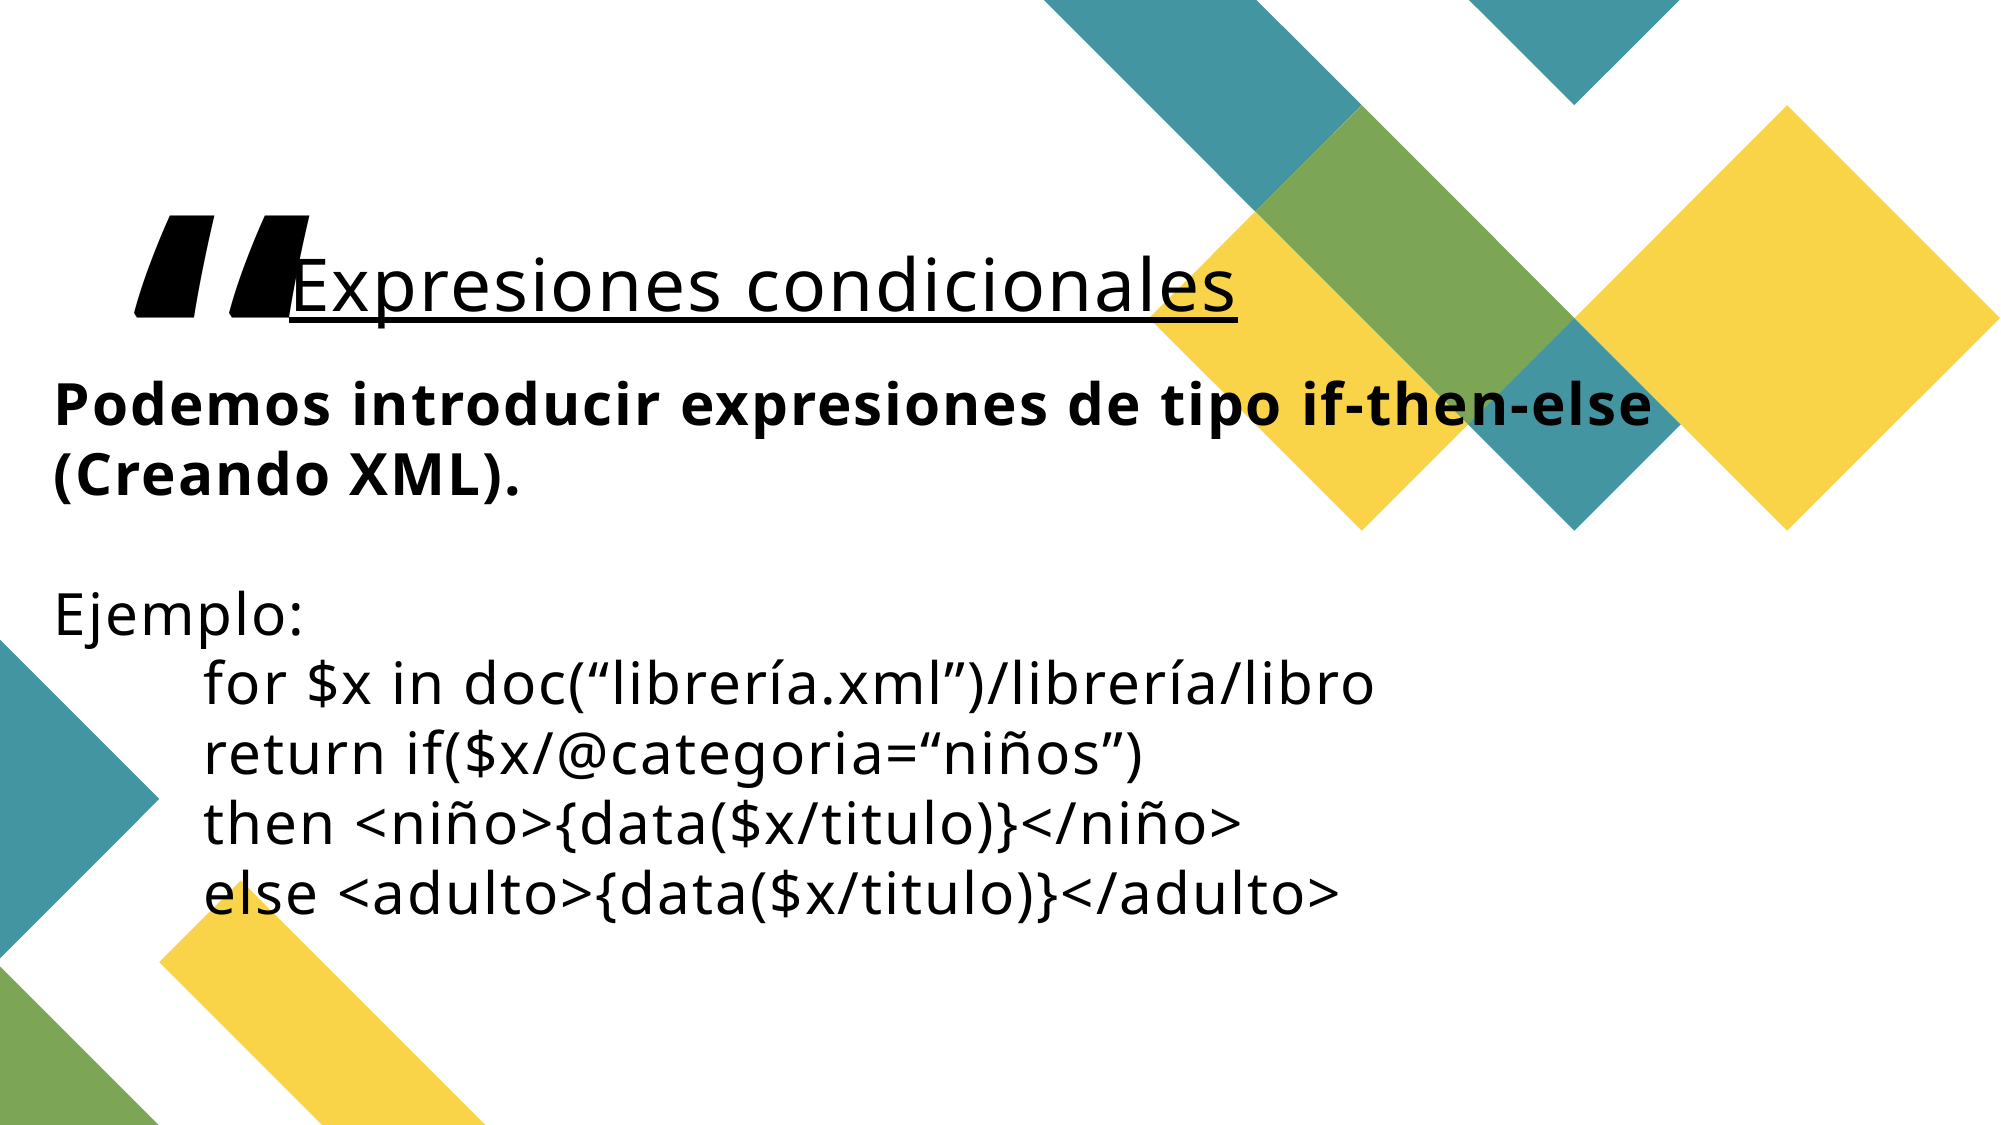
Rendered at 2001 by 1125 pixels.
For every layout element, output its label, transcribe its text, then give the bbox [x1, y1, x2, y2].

text_box Podemos introducir expresiones de tipo if-then-else (Creando XML). Ejemplo: for $x in doc(“librería.xml”)/librería/libro return if($x/@categoria=“niños”) then <niño>{data($x/titulo)}</niño> else <adulto>{data($x/titulo)}</adulto> [53, 367, 1883, 1026]
title Expresiones condicionales [289, 238, 1504, 347]
